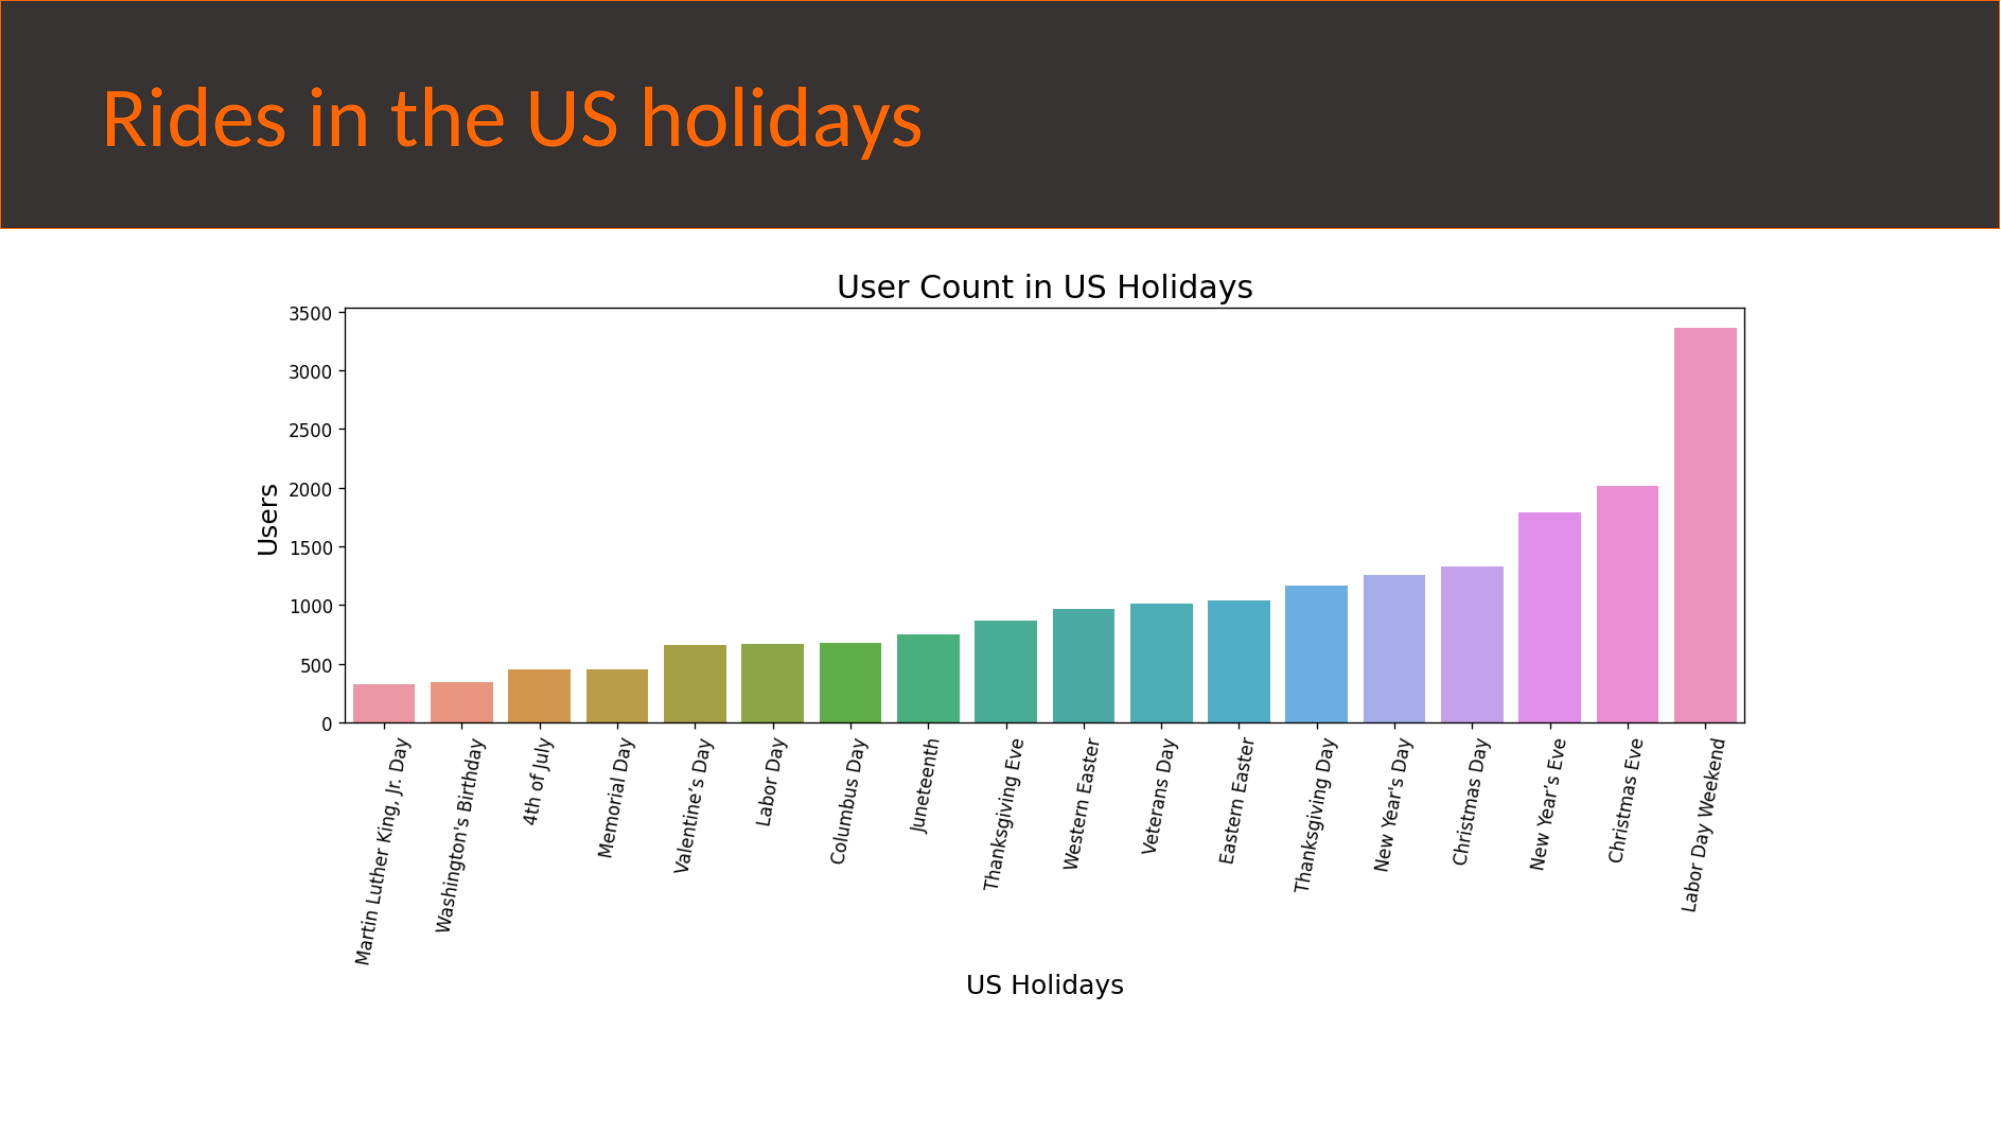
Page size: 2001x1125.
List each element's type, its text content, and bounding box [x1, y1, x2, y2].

text_box Rides in the US holidays [86, 45, 1364, 179]
picture [242, 260, 1758, 1011]
text_box [0, 0, 2000, 229]
